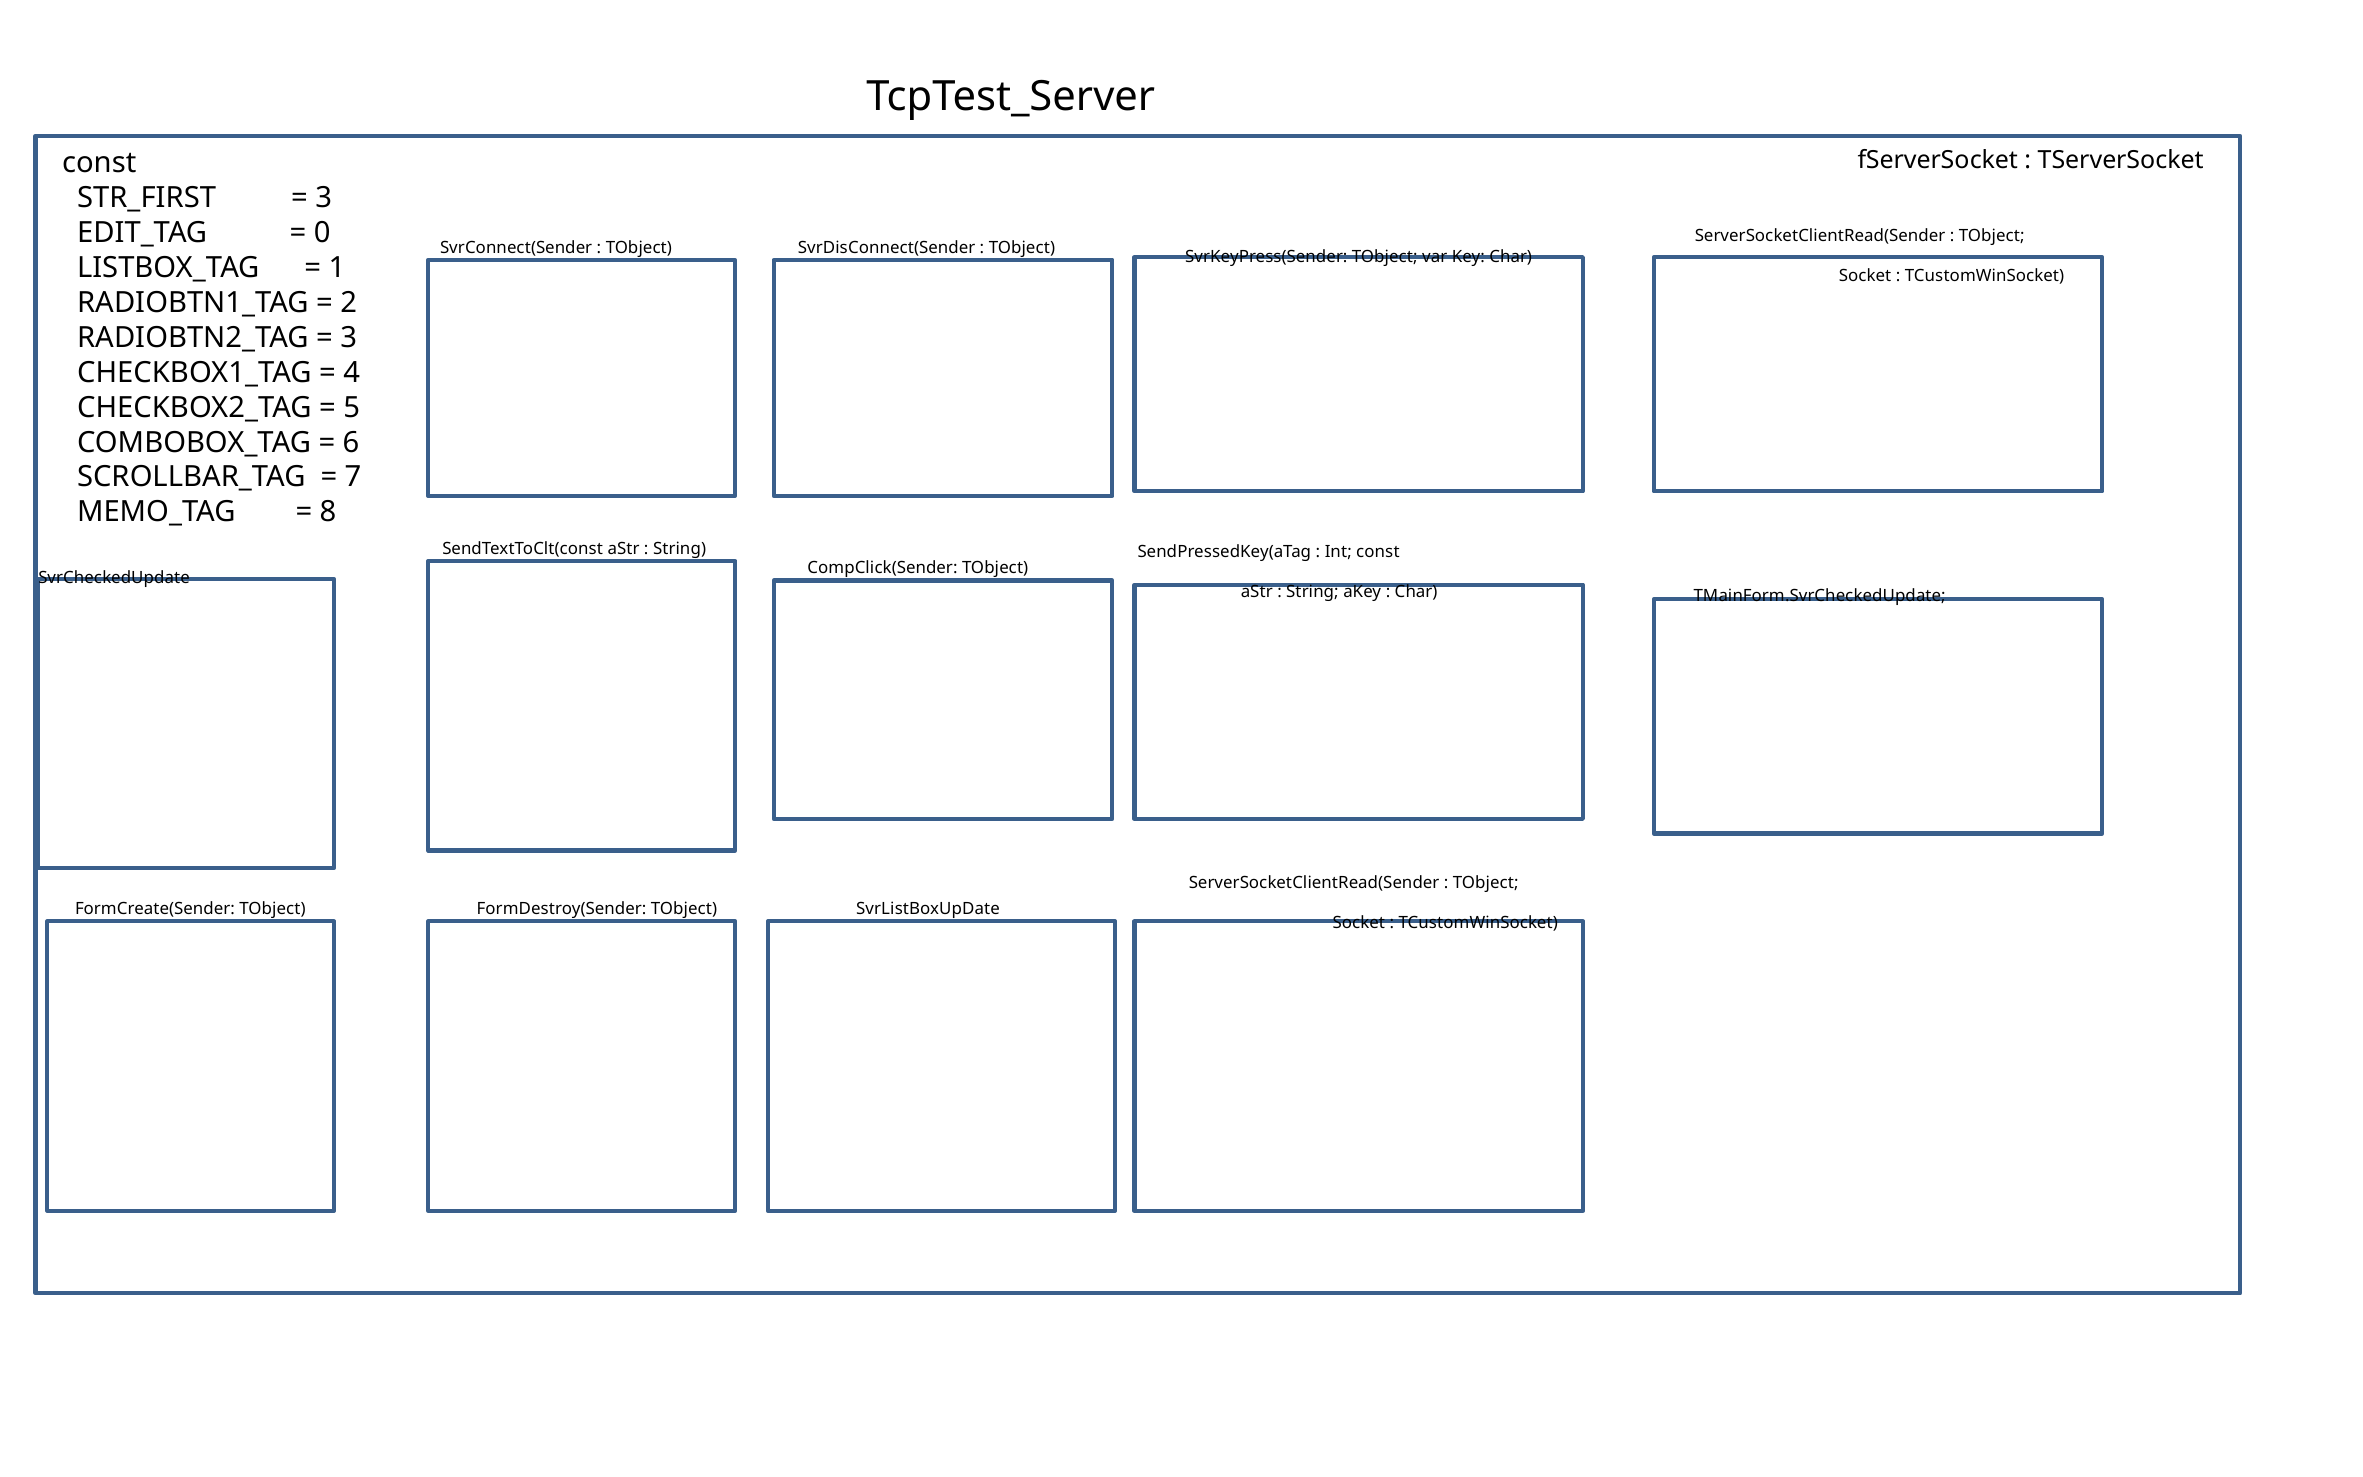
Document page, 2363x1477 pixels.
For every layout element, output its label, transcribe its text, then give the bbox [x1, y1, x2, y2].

text_box [1652, 255, 2104, 493]
text_box SvrConnect(Sender : TObject) [425, 209, 748, 265]
text_box SvrKeyPress(Sender: TObject; var Key: Char) [1170, 218, 1547, 274]
text_box SendTextToClt(const aStr : String) [427, 510, 759, 566]
text_box SvrListBoxUpDate [841, 870, 1015, 926]
text_box CompClick(Sender: TObject) [792, 529, 1116, 585]
text_box [1652, 597, 2104, 836]
text_box [1132, 608, 1585, 821]
text_box [426, 919, 737, 1213]
text_box SvrDisConnect(Sender : TObject) [783, 209, 1106, 265]
text_box FormCreate(Sender: TObject) [60, 870, 321, 926]
text_box [1132, 919, 1585, 1213]
text_box [1132, 255, 1585, 493]
text_box [772, 258, 1114, 498]
text_box [426, 265, 737, 498]
text_box fServerSocket : TServerSocket [1842, 135, 2219, 181]
text_box [766, 919, 1117, 1213]
text_box ServerSocketClientRead(Sender : TObject; Socket : TCustomWinSocket) [1173, 844, 1573, 939]
text_box FormDestroy(Sender: TObject) [461, 870, 732, 926]
text_box [772, 578, 1114, 821]
text_box [33, 134, 2242, 1295]
text_box const STR_FIRST = 3 EDIT_TAG = 0 LISTBOX_TAG = 1 RADIOBTN1_TAG = 2 RADIOBTN2_TAG = 3 CHECKBOX1_TAG = 4 CHECKBOX2_TAG = 5 COMBOBOX_TAG = 6 SCROLLBAR_TAG = 7 MEMO_TAG = 8 [47, 135, 449, 536]
text_box SvrCheckedUpdate [23, 540, 237, 595]
text_box [45, 919, 336, 1213]
text_box [426, 559, 737, 853]
text_box TcpTest_Server [854, 63, 1167, 125]
text_box TMainForm.SvrCheckedUpdate; [1678, 557, 1961, 613]
text_box ServerSocketClientRead(Sender : TObject; Socket : TCustomWinSocket) [1680, 197, 2080, 292]
text_box [36, 577, 336, 870]
text_box SendPressedKey(aTag : Int; const aStr : String; aKey : Char) [1122, 513, 1666, 608]
